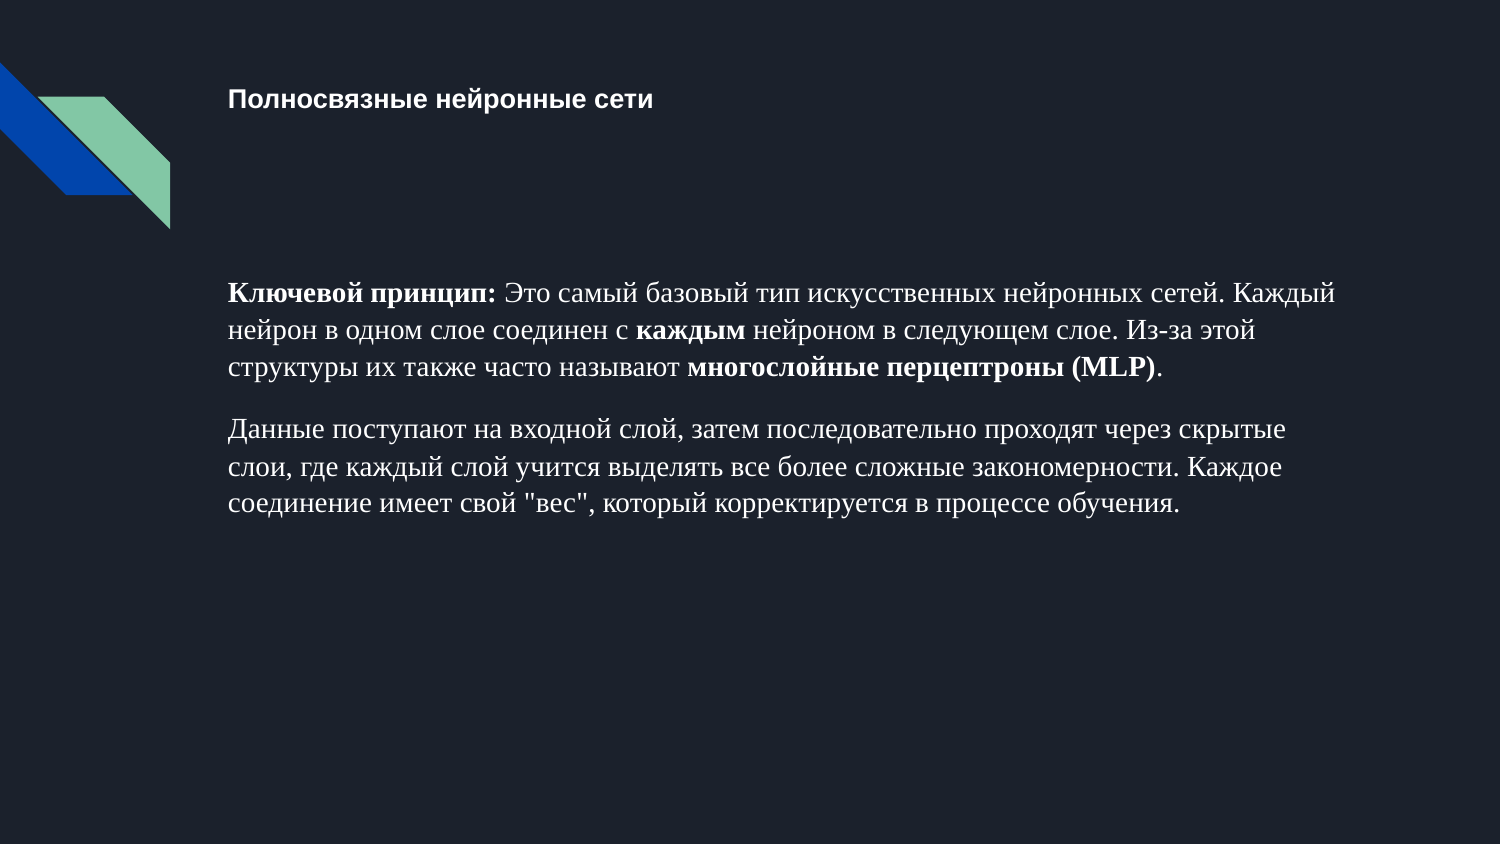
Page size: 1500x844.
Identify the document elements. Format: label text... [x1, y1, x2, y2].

list Ключевой принцип: Это самый базовый тип искусственных нейронных сетей. Каждый нейрон в одном слое соединен с каждым нейроном в следующем слое. Из-за этой структуры их также часто называют многослойные перцептроны (MLP). Данные поступают на входной слой, затем последовательно проходят через скрытые слои, где каждый слой учится выделять все более сложные закономерности. Каждое соединение имеет свой "вес", который корректируется в процессе обучения. [212, 257, 1368, 735]
title Полносвязные нейронные сети [212, 64, 1368, 215]
